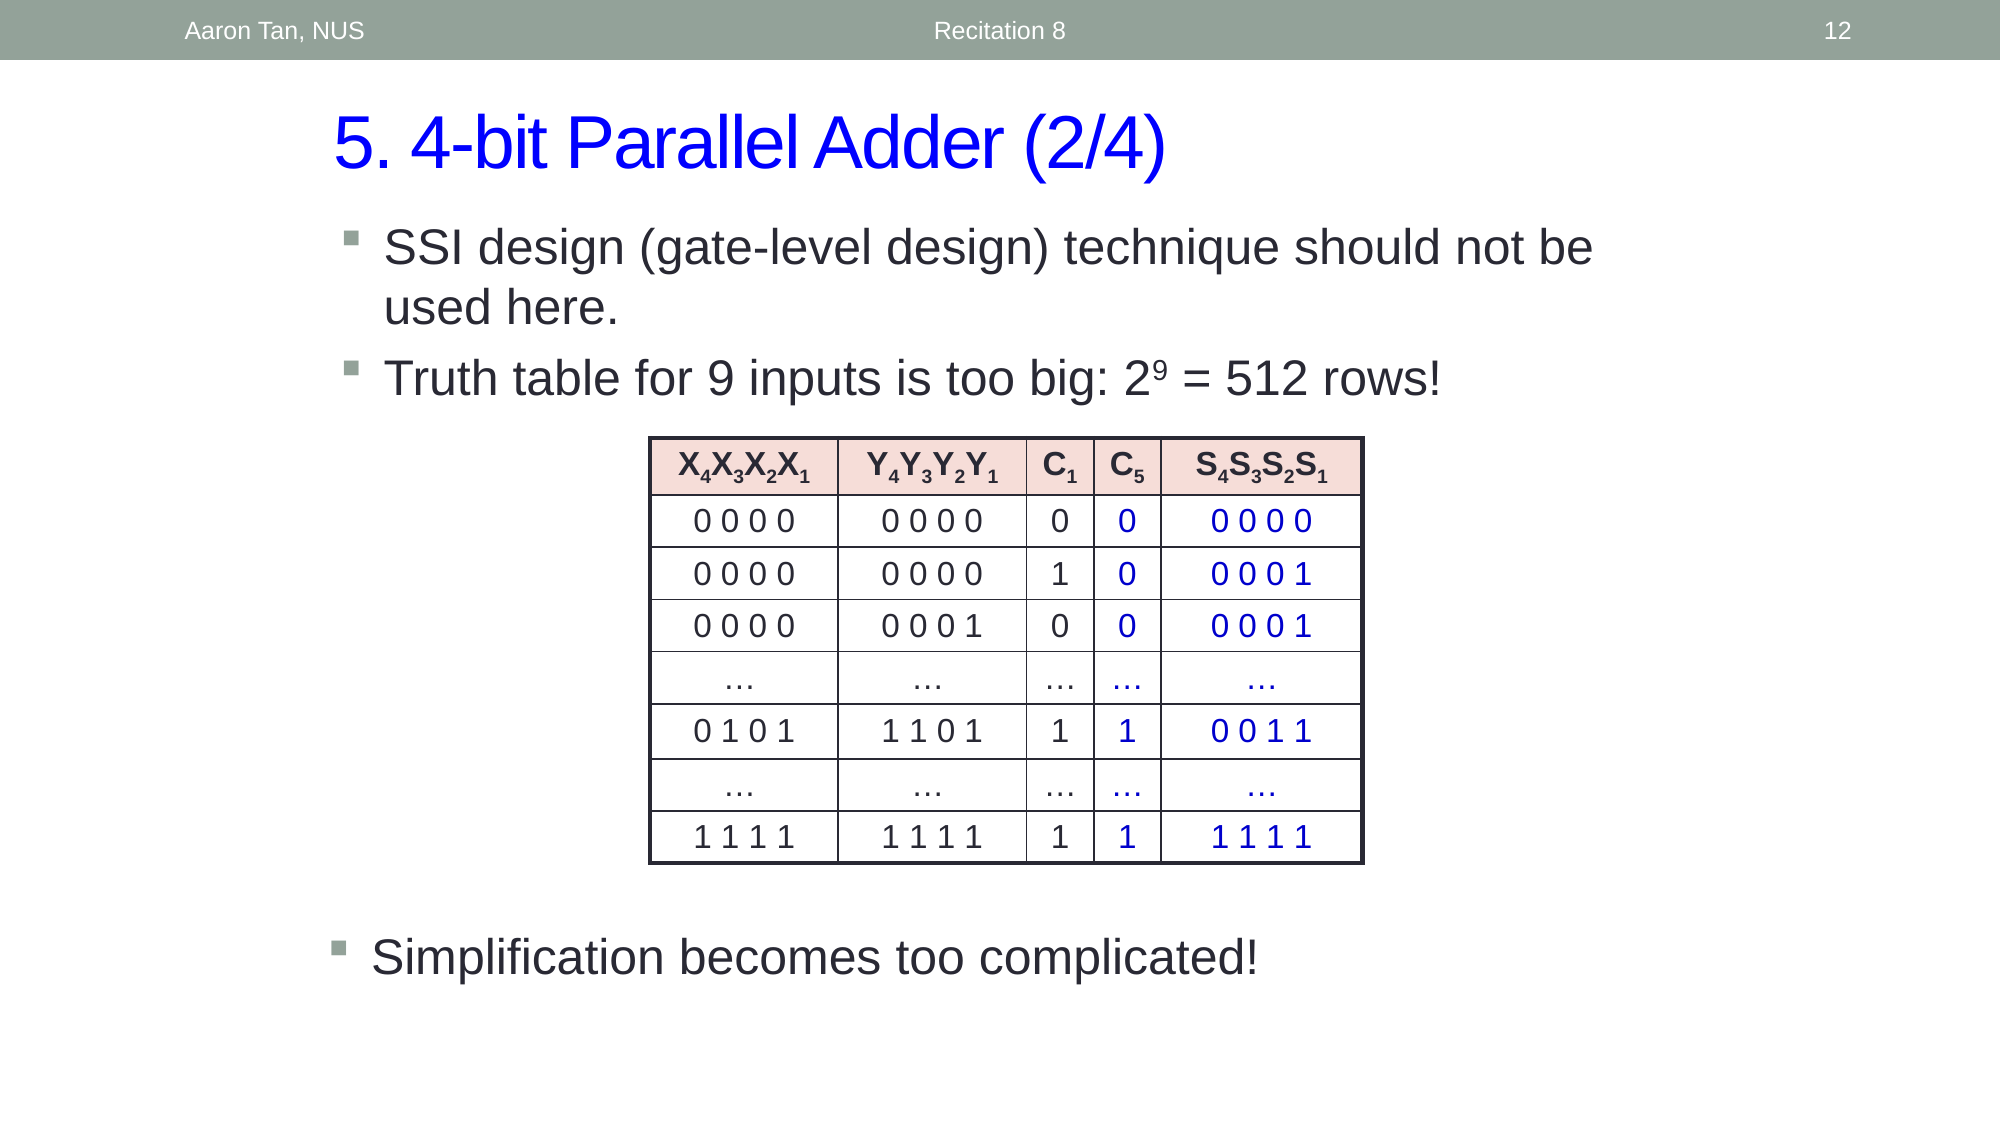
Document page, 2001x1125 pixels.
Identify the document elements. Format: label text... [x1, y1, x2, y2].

title 5. 4-bit Parallel Adder (2/4) [318, 86, 1700, 192]
table_cell 0 [1095, 496, 1160, 546]
table_cell 0 0 0 1 [1162, 548, 1360, 599]
table_cell 1 1 0 1 [839, 705, 1026, 758]
table_cell 0 [1027, 496, 1093, 546]
table_cell 1 [1095, 705, 1160, 758]
table_cell … [1095, 652, 1160, 703]
table_cell 1 [1027, 705, 1093, 758]
table_cell … [652, 760, 837, 810]
table_cell 0 0 1 1 [1162, 705, 1360, 758]
footer Recitation 8 [645, 3, 1547, 57]
table_cell … [1162, 760, 1360, 810]
slide_number Aaron Tan, NUS [169, 3, 645, 57]
slide_number 12 [1725, 3, 1867, 57]
table_header C5 [1095, 440, 1160, 494]
table_cell 0 0 0 0 [652, 600, 837, 651]
table_header X4X3X2X1 [652, 440, 837, 494]
table_cell 0 [1095, 548, 1160, 599]
text_box Simplification becomes too complicated! [312, 917, 1663, 1005]
table_cell 0 0 0 0 [839, 496, 1026, 546]
table_cell 0 0 0 0 [1162, 496, 1360, 546]
table_cell 0 [1095, 600, 1160, 651]
table_cell 1 1 1 1 [1162, 812, 1360, 861]
table_cell 1 1 1 1 [839, 812, 1026, 861]
table_cell 0 0 0 0 [652, 548, 837, 599]
table_cell 0 [1027, 600, 1093, 651]
table_cell … [1027, 652, 1093, 703]
table_cell … [839, 652, 1026, 703]
table_cell 0 0 0 0 [839, 548, 1026, 599]
table_cell … [839, 760, 1026, 810]
text_box SSI design (gate-level design) technique should not be used here. Truth table for 9 inputs is too big: 29 = 512 rows! [324, 207, 1613, 422]
table_cell … [1095, 760, 1160, 810]
table_cell 1 1 1 1 [652, 812, 837, 861]
table_cell 1 [1027, 812, 1093, 861]
table_cell 1 [1027, 548, 1093, 599]
table_cell … [1162, 652, 1360, 703]
table_cell … [1027, 760, 1093, 810]
table_header Y4Y3Y2Y1 [839, 440, 1026, 494]
table_header S4S3S2S1 [1162, 440, 1360, 494]
table_cell … [652, 652, 837, 703]
table_cell 0 0 0 1 [1162, 600, 1360, 651]
table_cell 0 0 0 1 [839, 600, 1026, 651]
table_cell 0 0 0 0 [652, 496, 837, 546]
table_cell 0 1 0 1 [652, 705, 837, 758]
table_cell 1 [1095, 812, 1160, 861]
table_header C1 [1027, 440, 1093, 494]
